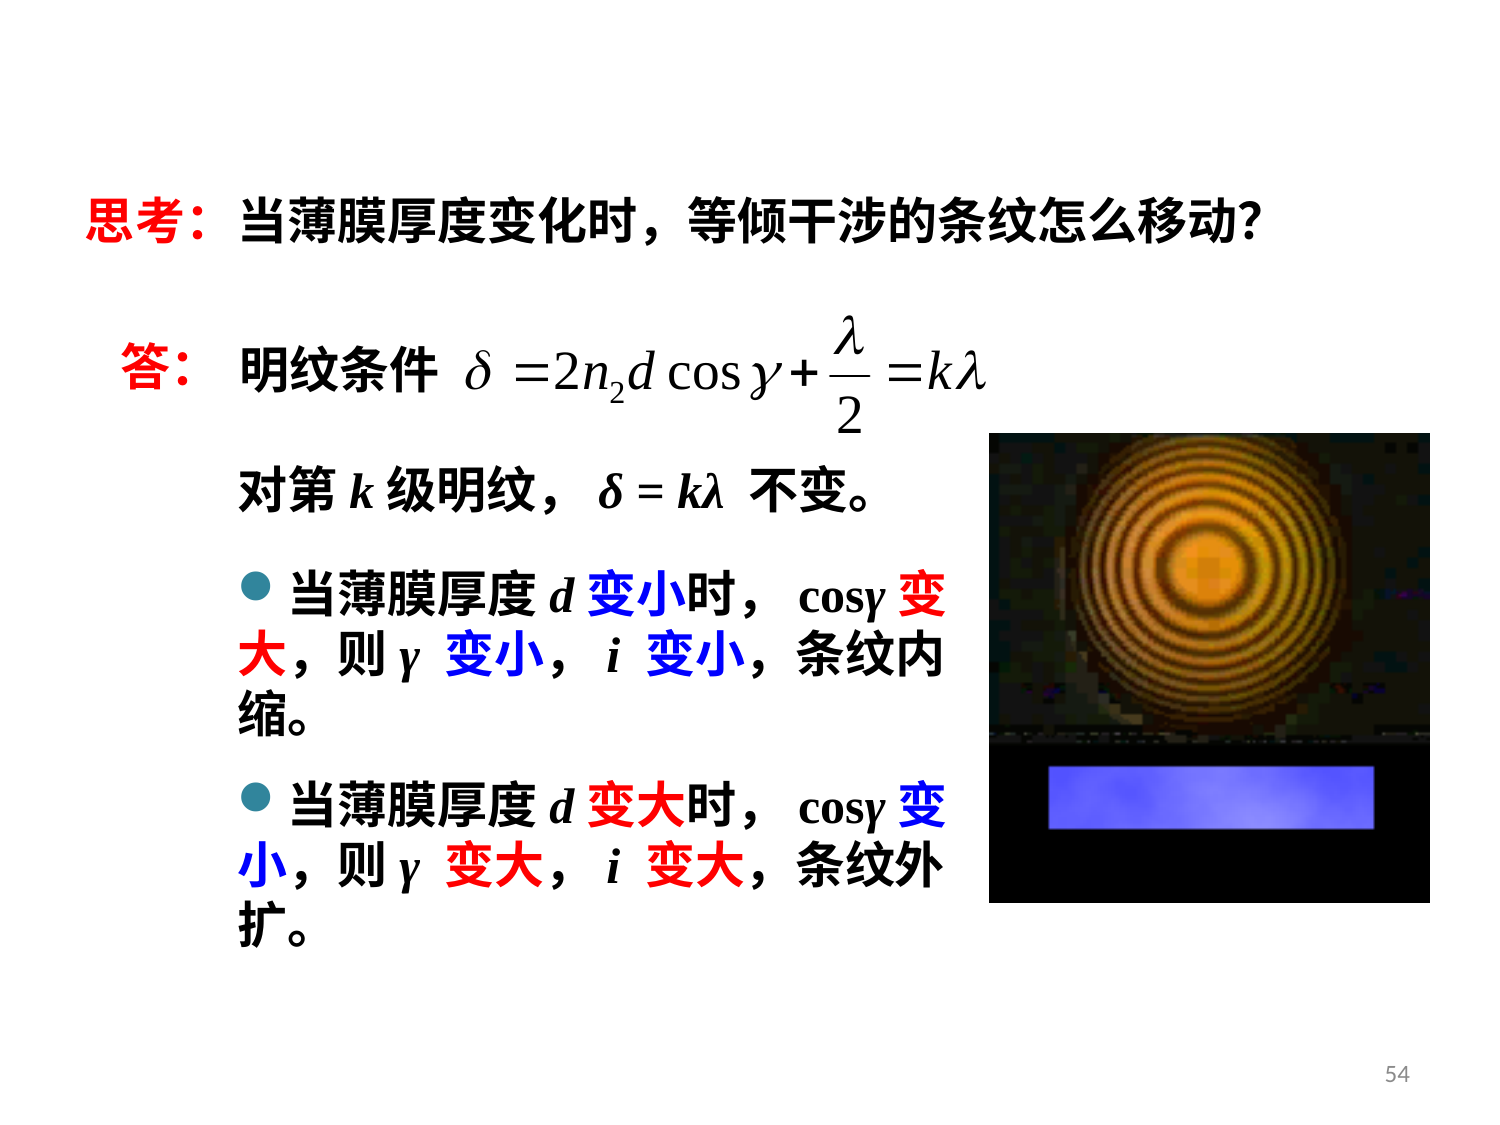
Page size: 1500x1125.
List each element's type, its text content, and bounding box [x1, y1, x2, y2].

text_box 当薄膜厚度d变小时，cosγ变大，则γ 变小，i 变小，条纹内缩。 [222, 555, 973, 750]
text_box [456, 301, 999, 446]
text_box 对第k级明纹，δ = kλ 不变。 [222, 451, 868, 527]
text_box 思考： [70, 182, 222, 257]
picture [989, 433, 1430, 903]
text_box 当薄膜厚度d变大时，cosγ变小，则γ 变大，i 变大，条纹外扩。 [222, 765, 973, 961]
text_box 答： [105, 328, 293, 403]
slide_number 54 [1074, 1042, 1425, 1103]
text_box 当薄膜厚度变化时，等倾干涉的条纹怎么移动？ [222, 182, 1407, 257]
text_box 明纹条件 [224, 331, 451, 407]
